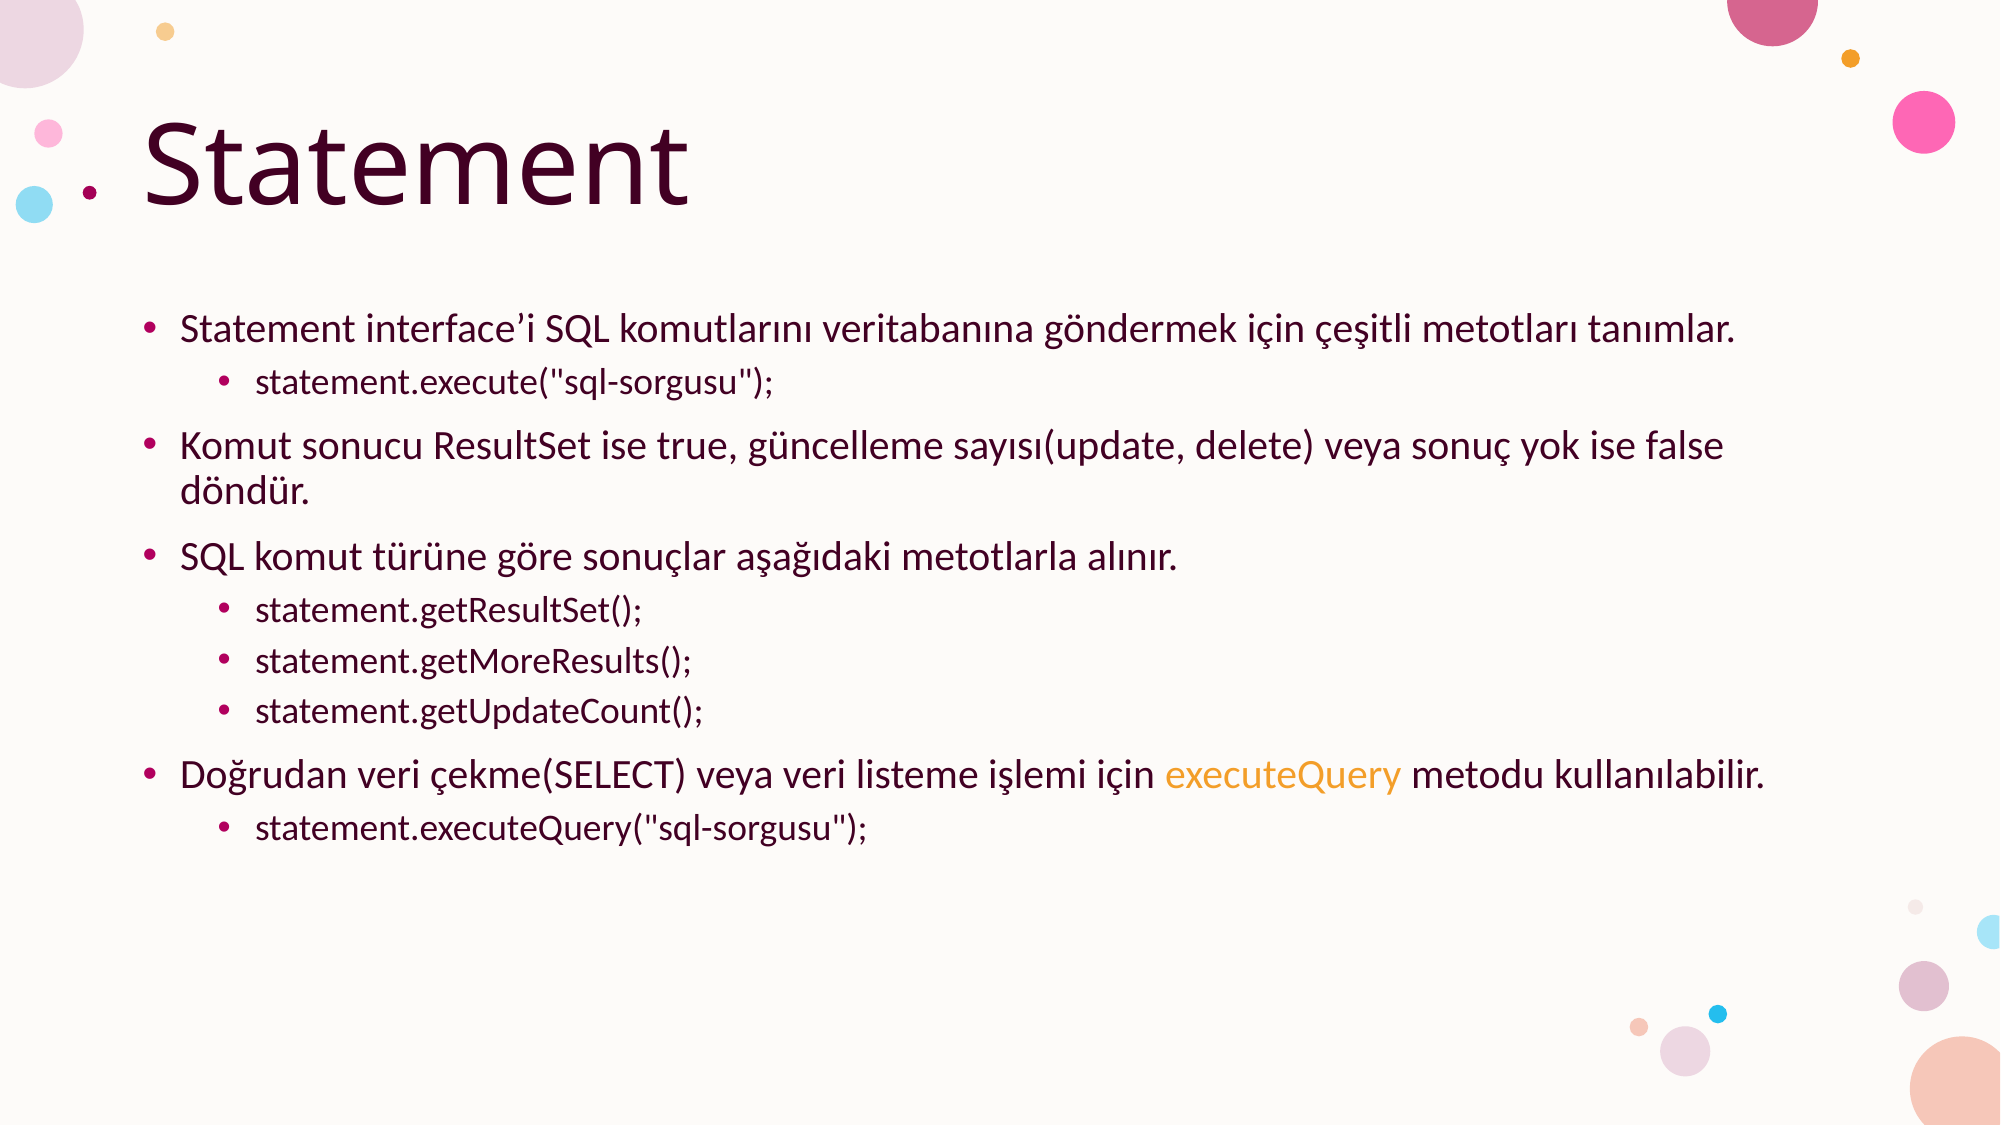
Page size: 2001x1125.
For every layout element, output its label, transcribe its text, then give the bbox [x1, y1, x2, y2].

title Statement [127, 59, 1877, 278]
list Statement interface’i SQL komutlarını veritabanına göndermek için çeşitli metotları tanımlar. statement.execute("sql-sorgusu"); Komut sonucu ResultSet ise true, güncelleme sayısı(update, delete) veya sonuç yok ise false döndür. SQL komut türüne göre sonuçlar aşağıdaki metotlarla alınır. statement.getResultSet(); statement.getMoreResults(); statement.getUpdateCount(); Doğrudan veri çekme(SELECT) veya veri listeme işlemi için executeQuery metodu kullanılabilir. statement.executeQuery("sql-sorgusu"); [127, 299, 1877, 1014]
